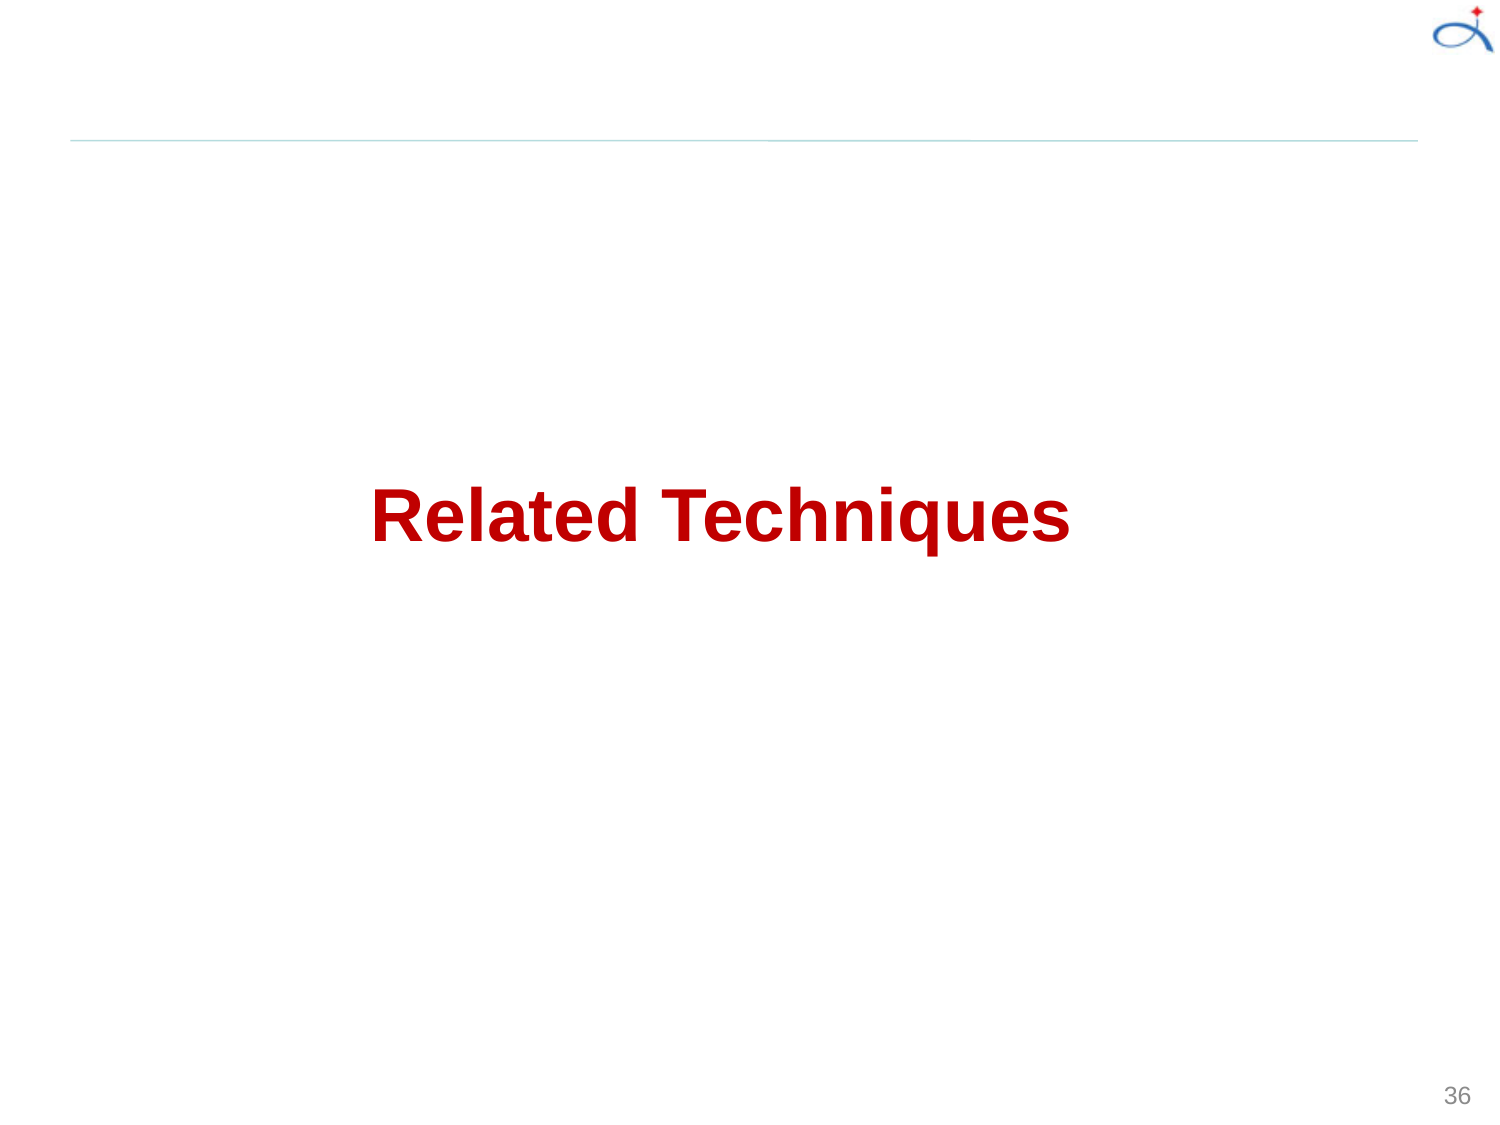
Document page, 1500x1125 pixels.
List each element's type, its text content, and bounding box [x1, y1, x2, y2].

slide_number 36 [1136, 1065, 1487, 1125]
title Related Techniques [79, 449, 1365, 575]
picture [1432, 5, 1495, 55]
